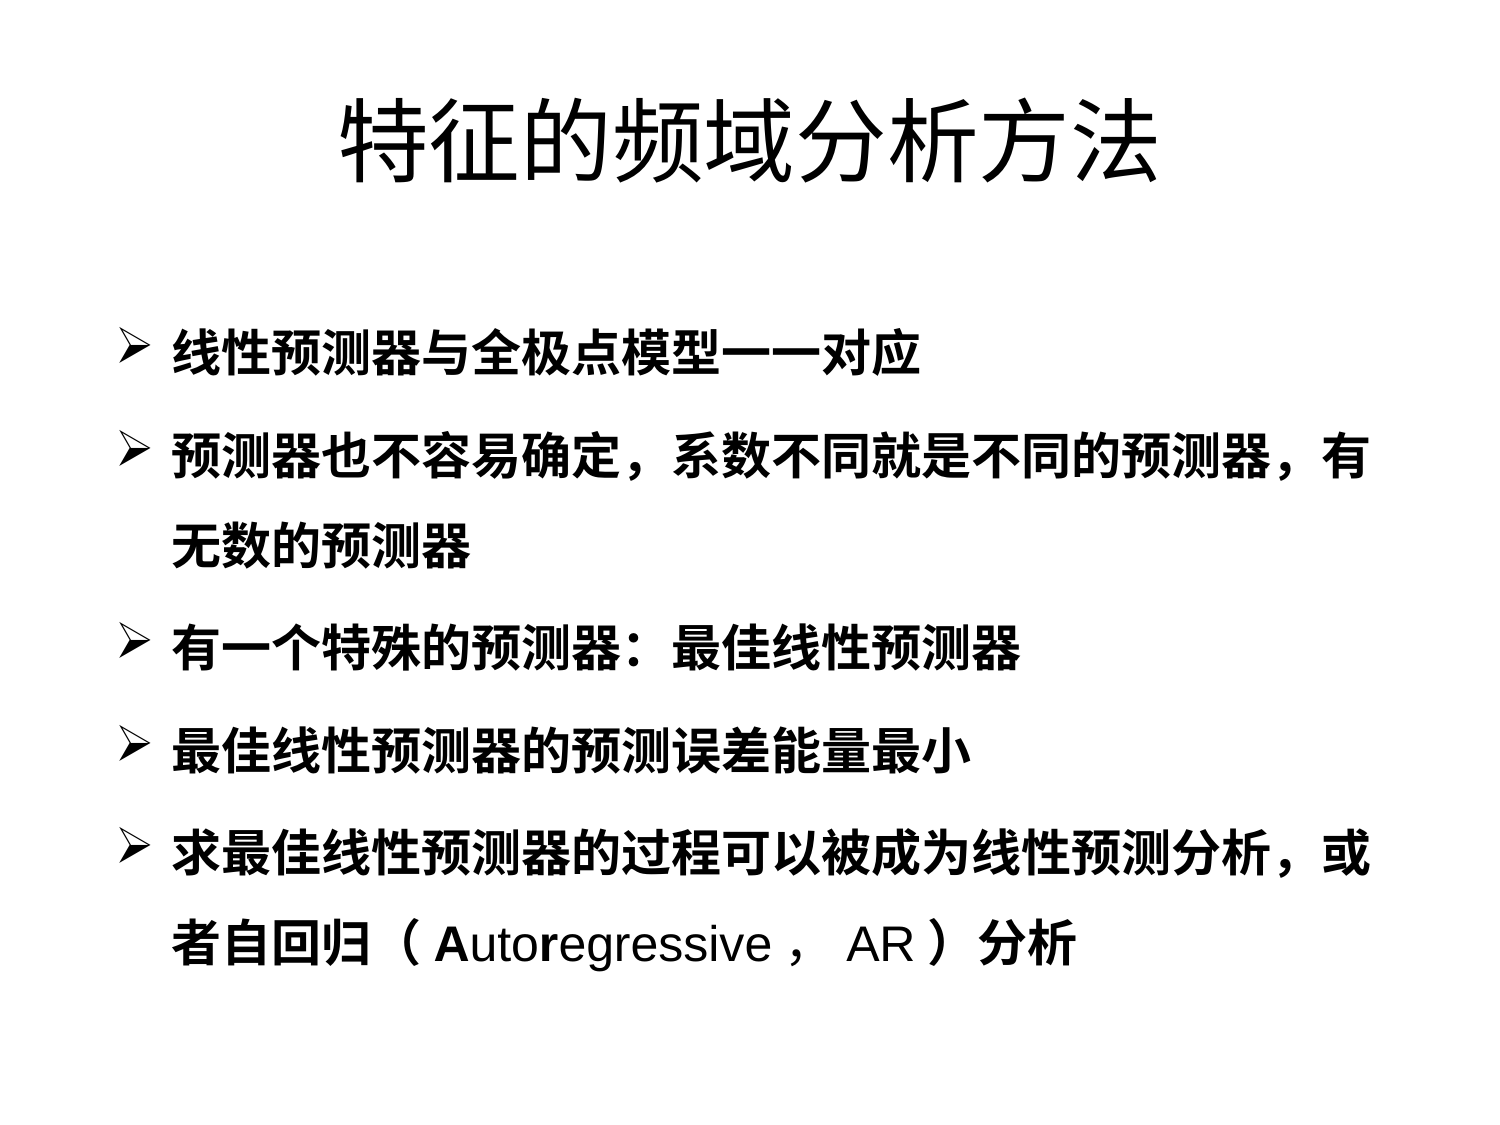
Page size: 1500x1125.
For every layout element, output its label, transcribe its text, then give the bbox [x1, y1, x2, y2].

list 线性预测器与全极点模型一一对应 预测器也不容易确定，系数不同就是不同的预测器，有无数的预测器 有一个特殊的预测器：最佳线性预测器 最佳线性预测器的预测误差能量最小 求最佳线性预测器的过程可以被成为线性预测分析，或者自回归（Autoregressive，AR）分析 它的逆滤波器形式： [100, 284, 1413, 960]
title 特征的频域分析方法 [75, 45, 1425, 233]
